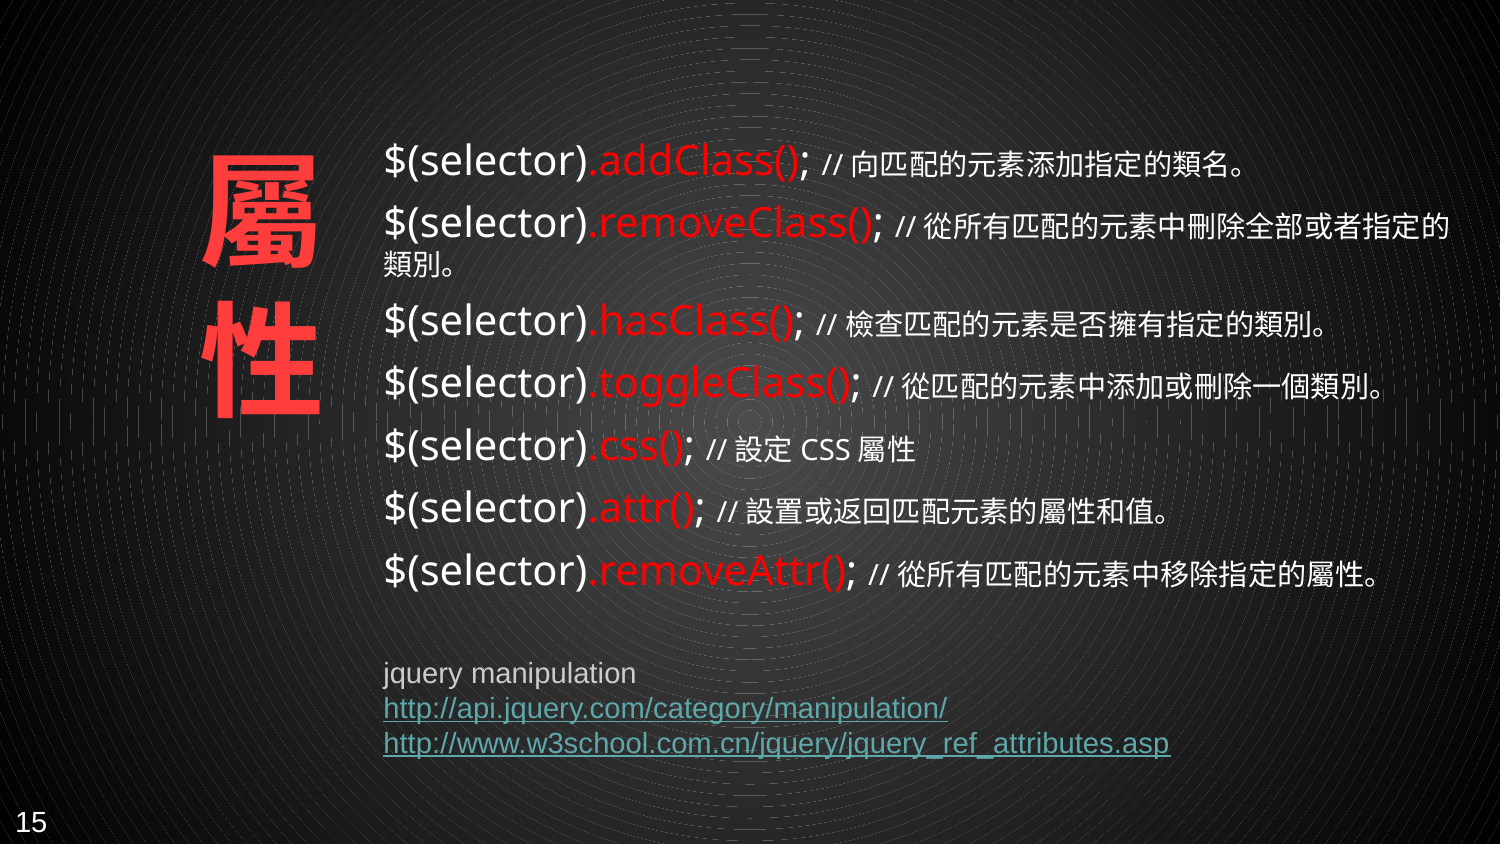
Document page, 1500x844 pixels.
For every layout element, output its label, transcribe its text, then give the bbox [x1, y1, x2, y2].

text_box $(selector).addClass(); //向匹配的元素添加指定的類名。 $(selector).removeClass(); //從所有匹配的元素中刪除全部或者指定的類別。 $(selector).hasClass(); //檢查匹配的元素是否擁有指定的類別。 $(selector).toggleClass(); //從匹配的元素中添加或刪除一個類別。 $(selector).css(); //設定CSS屬性 $(selector).attr(); //設置或返回匹配元素的屬性和值。 $(selector).removeAttr(); //從所有匹配的元素中移除指定的屬性。 [368, 118, 1485, 608]
text_box 15 [0, 787, 72, 844]
text_box 屬 性 [184, 125, 356, 439]
text_box jquery manipulation http://api.jquery.com/category/manipulation/ http://www.w3school.com.cn/jquery/jquery_ref_attributes.asp [368, 639, 1264, 802]
